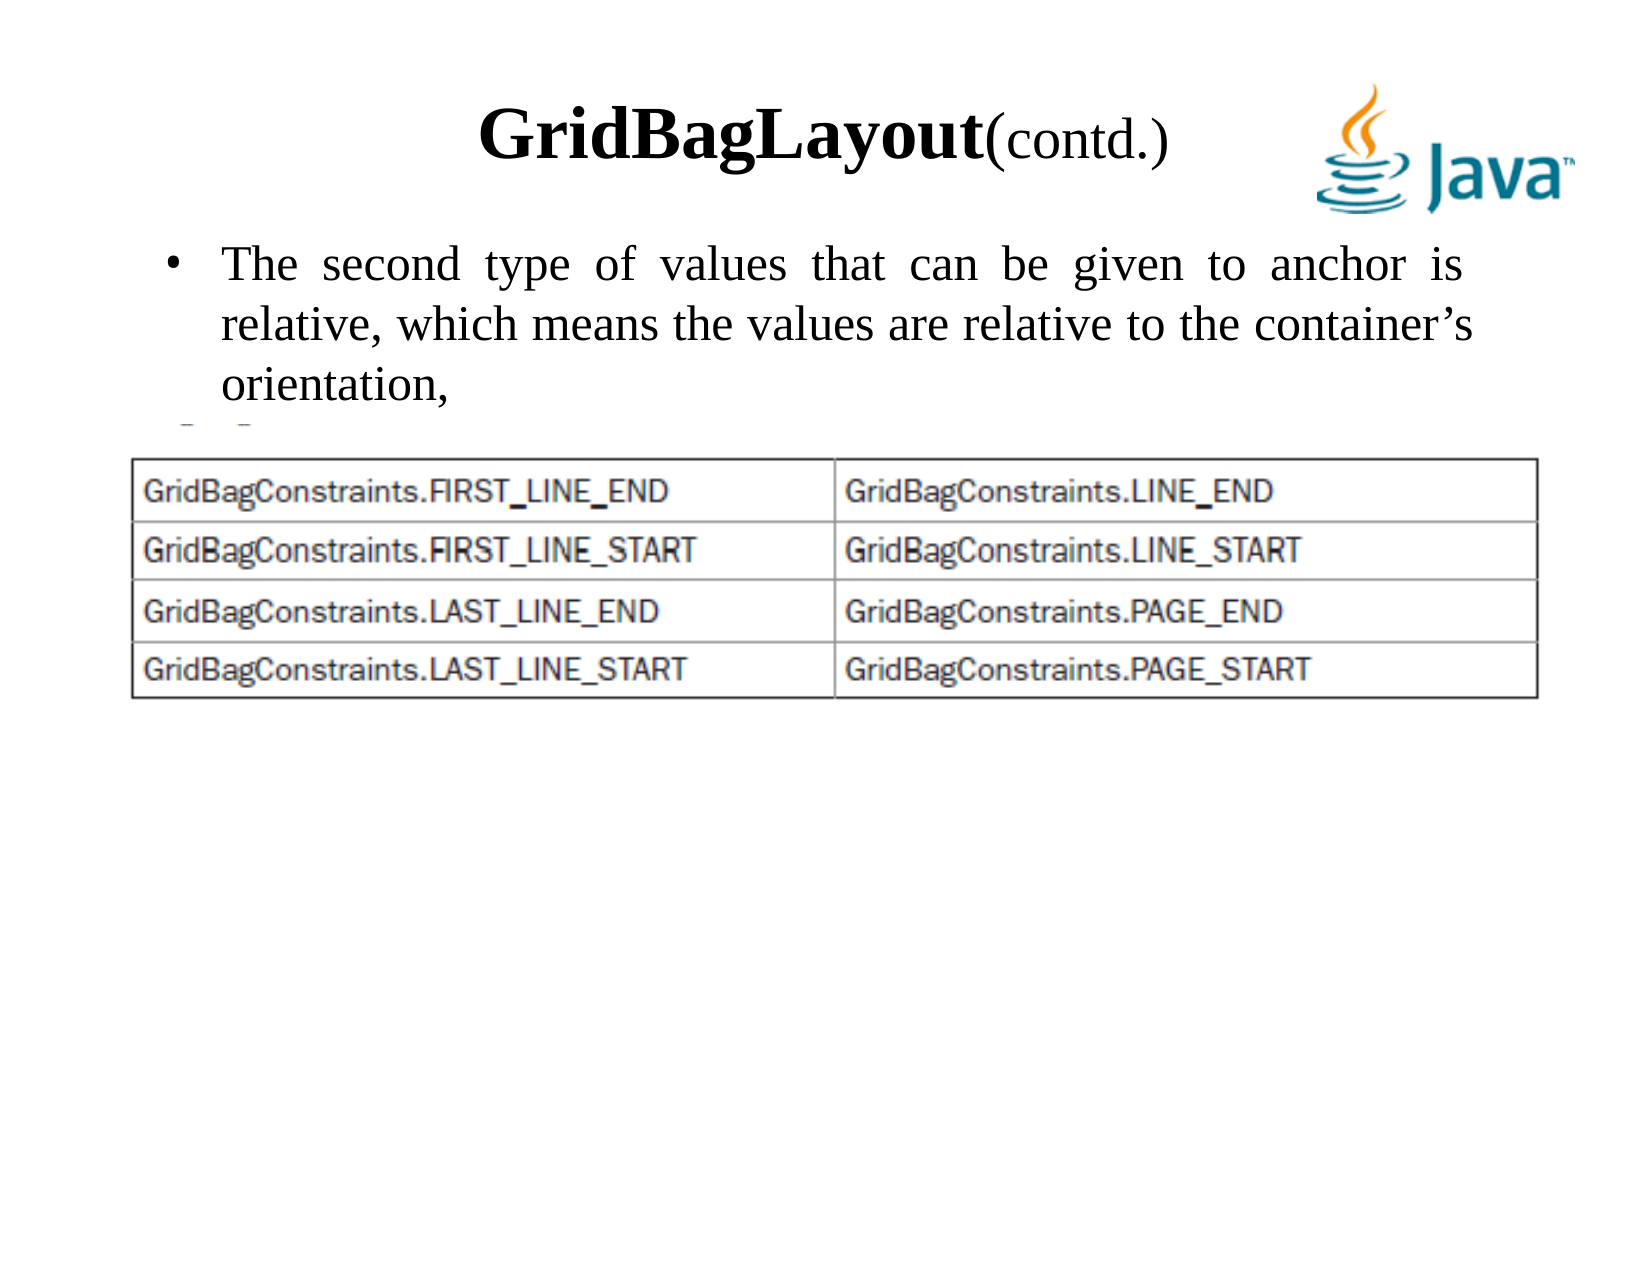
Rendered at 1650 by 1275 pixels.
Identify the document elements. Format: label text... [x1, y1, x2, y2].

title GridBagLayout(contd.) [475, 81, 1174, 228]
picture [100, 424, 1576, 726]
text_box The second type of values that can be given to anchor is relative, which means the values are relative to the container’s orientation, [162, 228, 1487, 411]
picture [1317, 82, 1575, 214]
